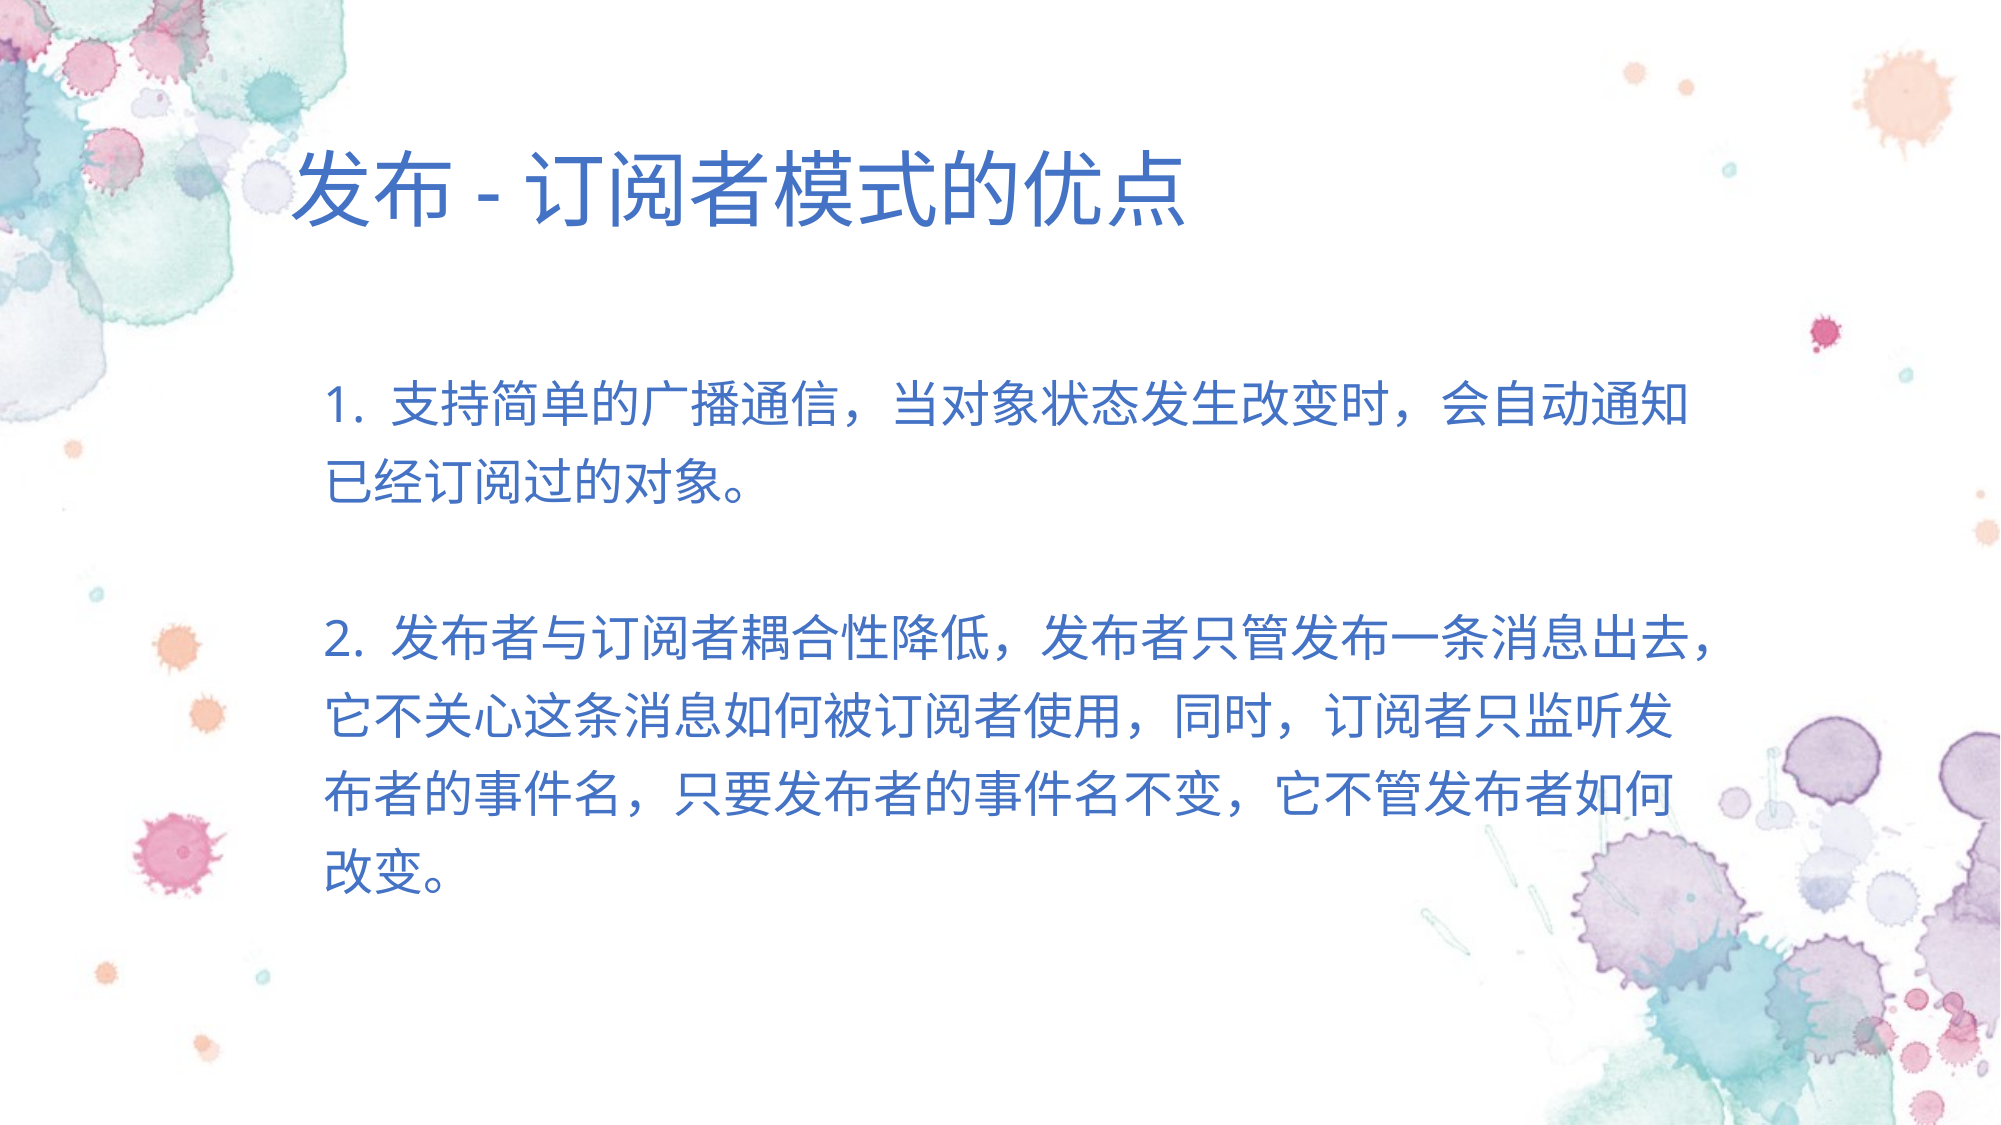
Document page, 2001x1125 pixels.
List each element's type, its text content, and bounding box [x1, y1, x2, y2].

picture [0, 0, 2001, 1125]
text_box 1. 支持简单的广播通信，当对象状态发生改变时，会自动通知已经订阅过的对象。 2. 发布者与订阅者耦合性降低，发布者只管发布一条消息出去，它不关心这条消息如何被订阅者使用，同时，订阅者只监听发布者的事件名，只要发布者的事件名不变，它不管发布者如何改变。 [308, 347, 1732, 908]
text_box 发布-订阅者模式的优点 [274, 130, 1204, 245]
